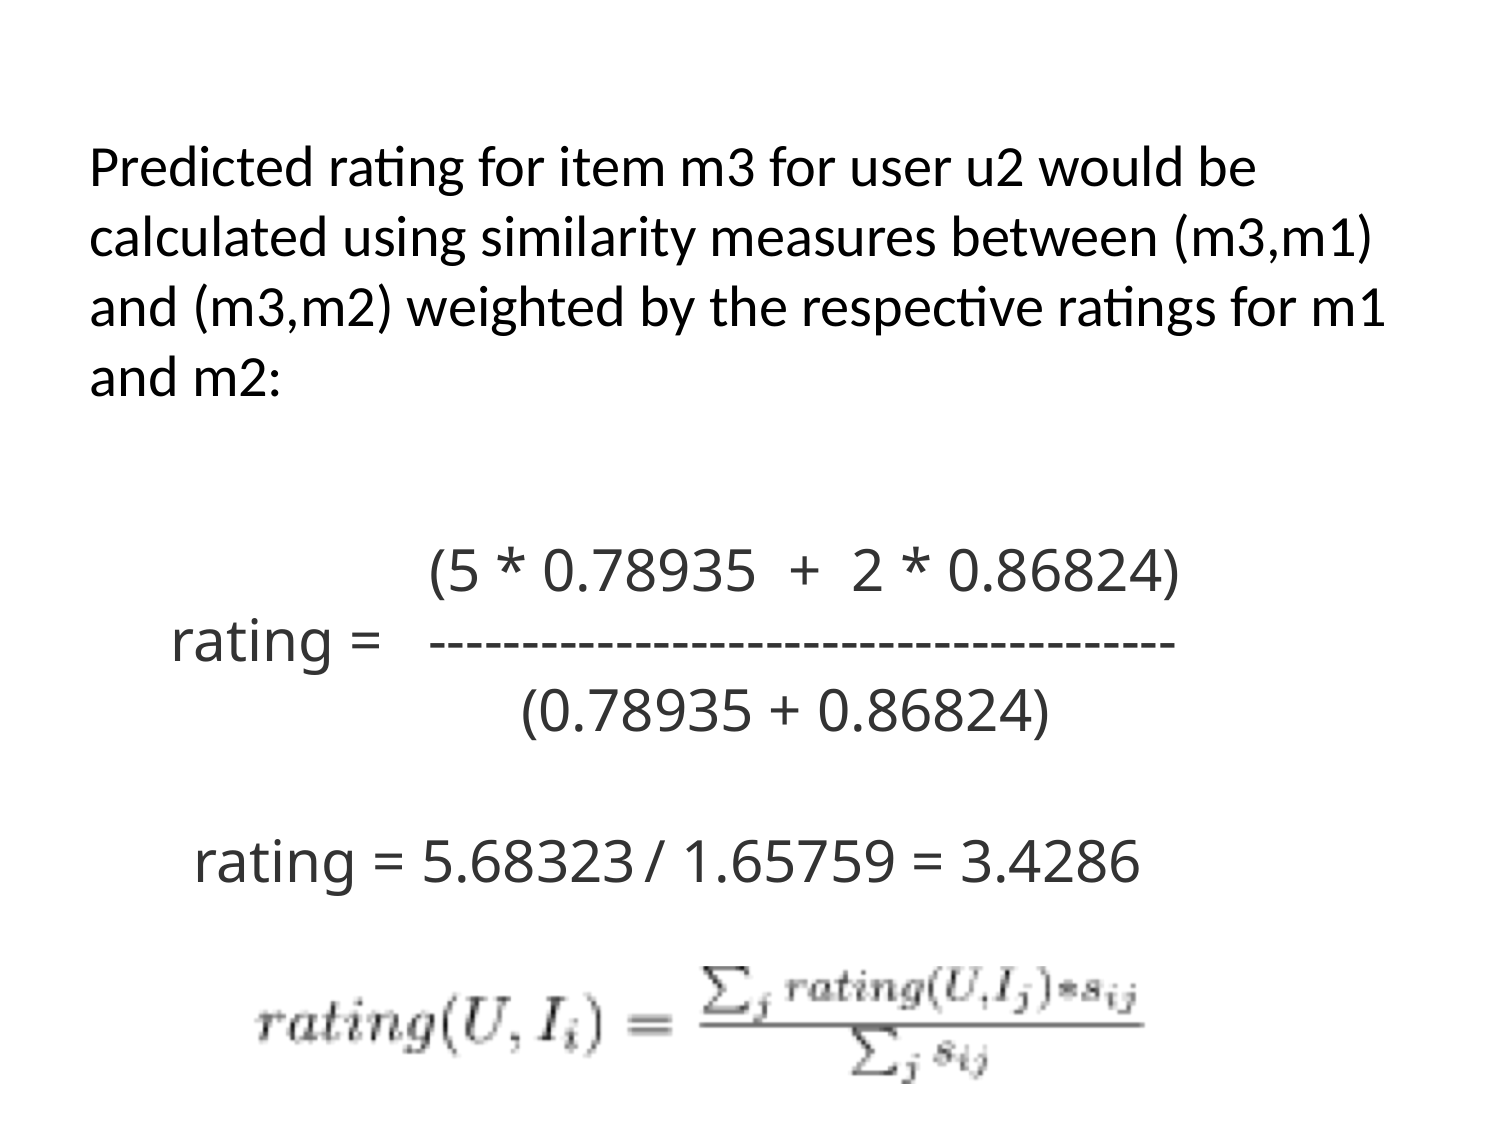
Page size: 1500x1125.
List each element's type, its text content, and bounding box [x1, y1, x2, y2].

text_box Predicted rating for item m3 for user u2 would be calculated using similarity measures between (m3,m1) and (m3,m2) weighted by the respective ratings for m1 and m2: [74, 120, 1425, 416]
text_box rating = 5.68323 / 1.65759 = 3.4286 [178, 816, 1158, 902]
picture [250, 964, 1149, 1084]
text_box (5 * 0.78935 + 2 * 0.86824) rating = ---------------------------------------- (0.78935 + 0.86824) [124, 526, 1253, 751]
